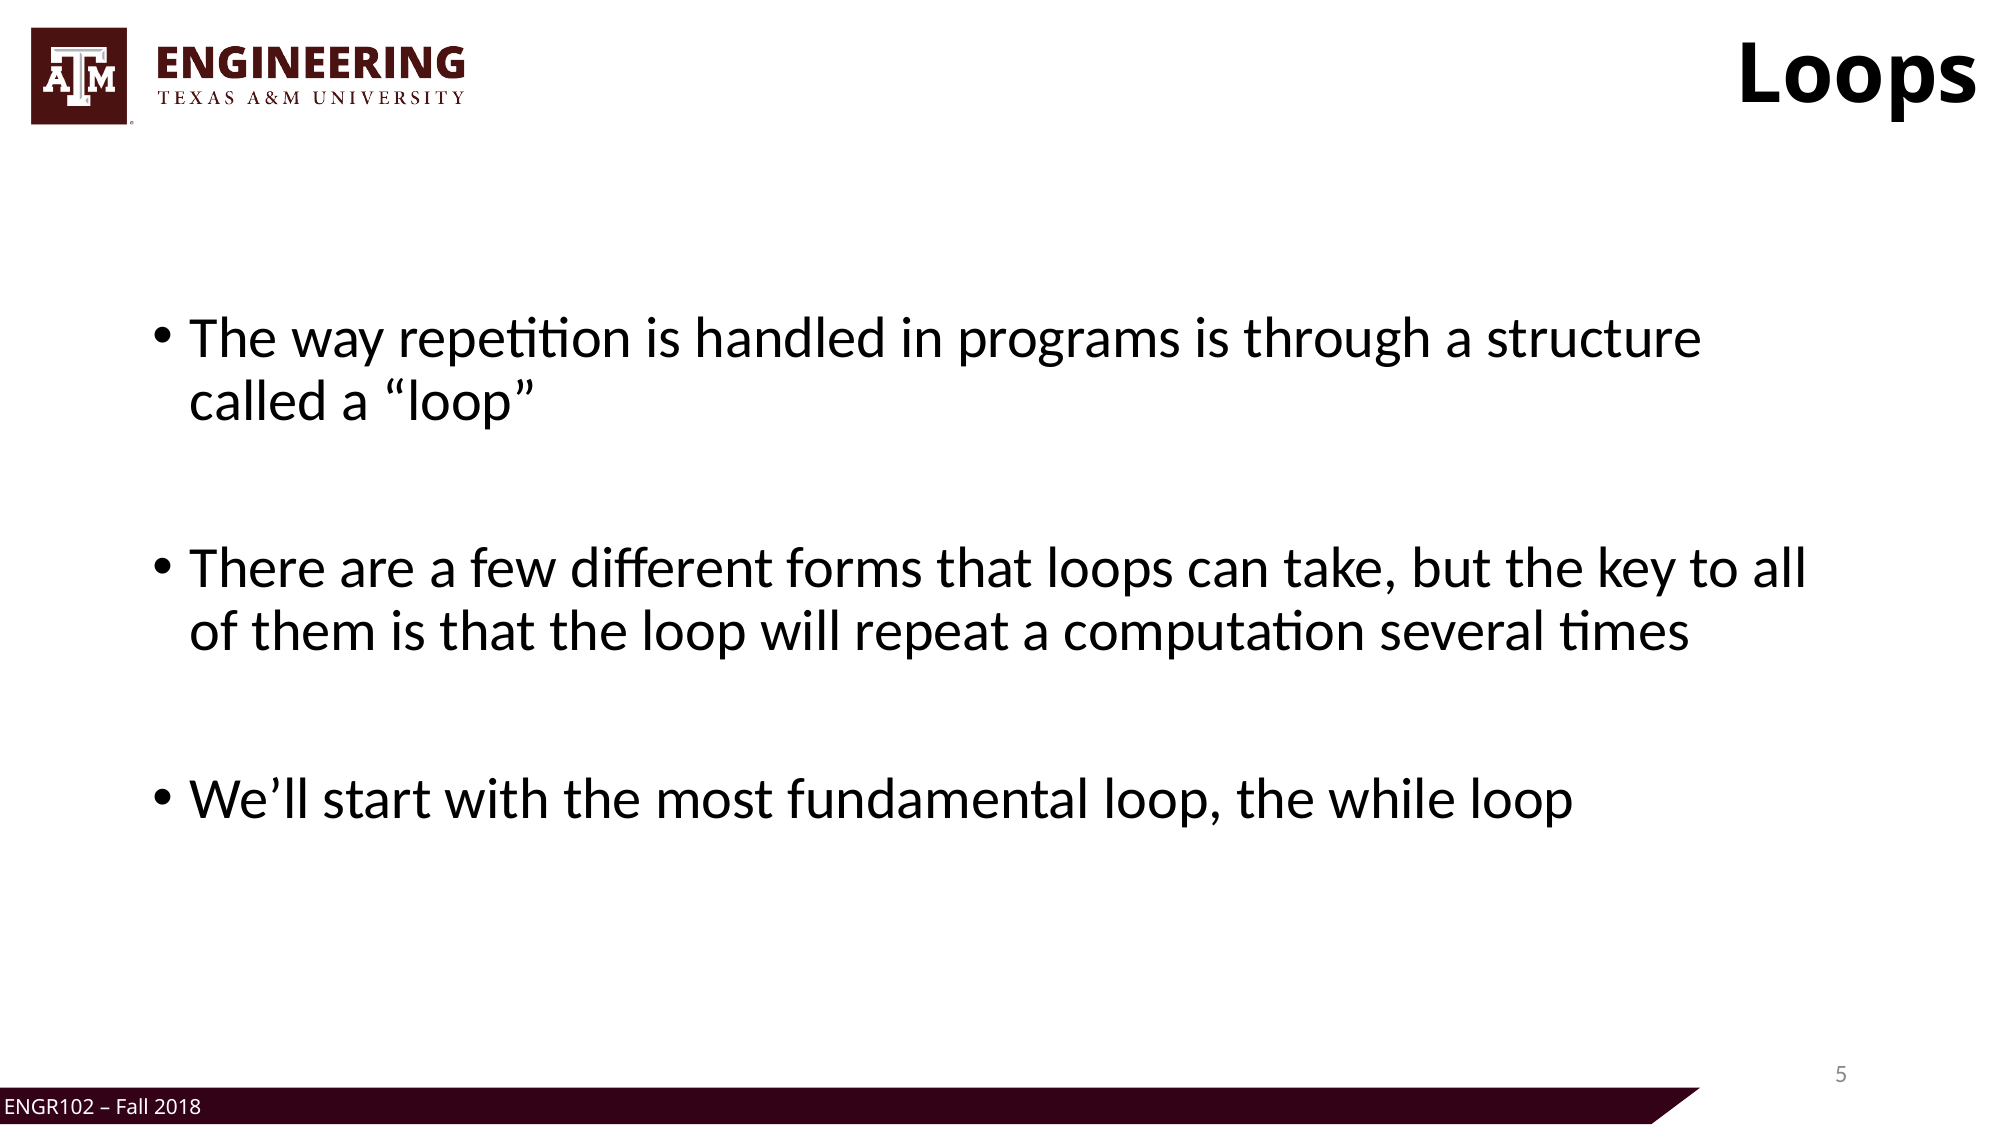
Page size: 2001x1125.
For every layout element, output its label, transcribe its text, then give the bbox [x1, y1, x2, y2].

title Loops [895, 0, 1995, 151]
picture [24, 21, 474, 130]
slide_number 5 [1412, 1042, 1863, 1103]
list The way repetition is handled in programs is through a structure called a “loop” There are a few different forms that loops can take, but the key to all of them is that the loop will repeat a computation several times We’ll start with the most fundamental loop, the while loop [137, 299, 1863, 1014]
